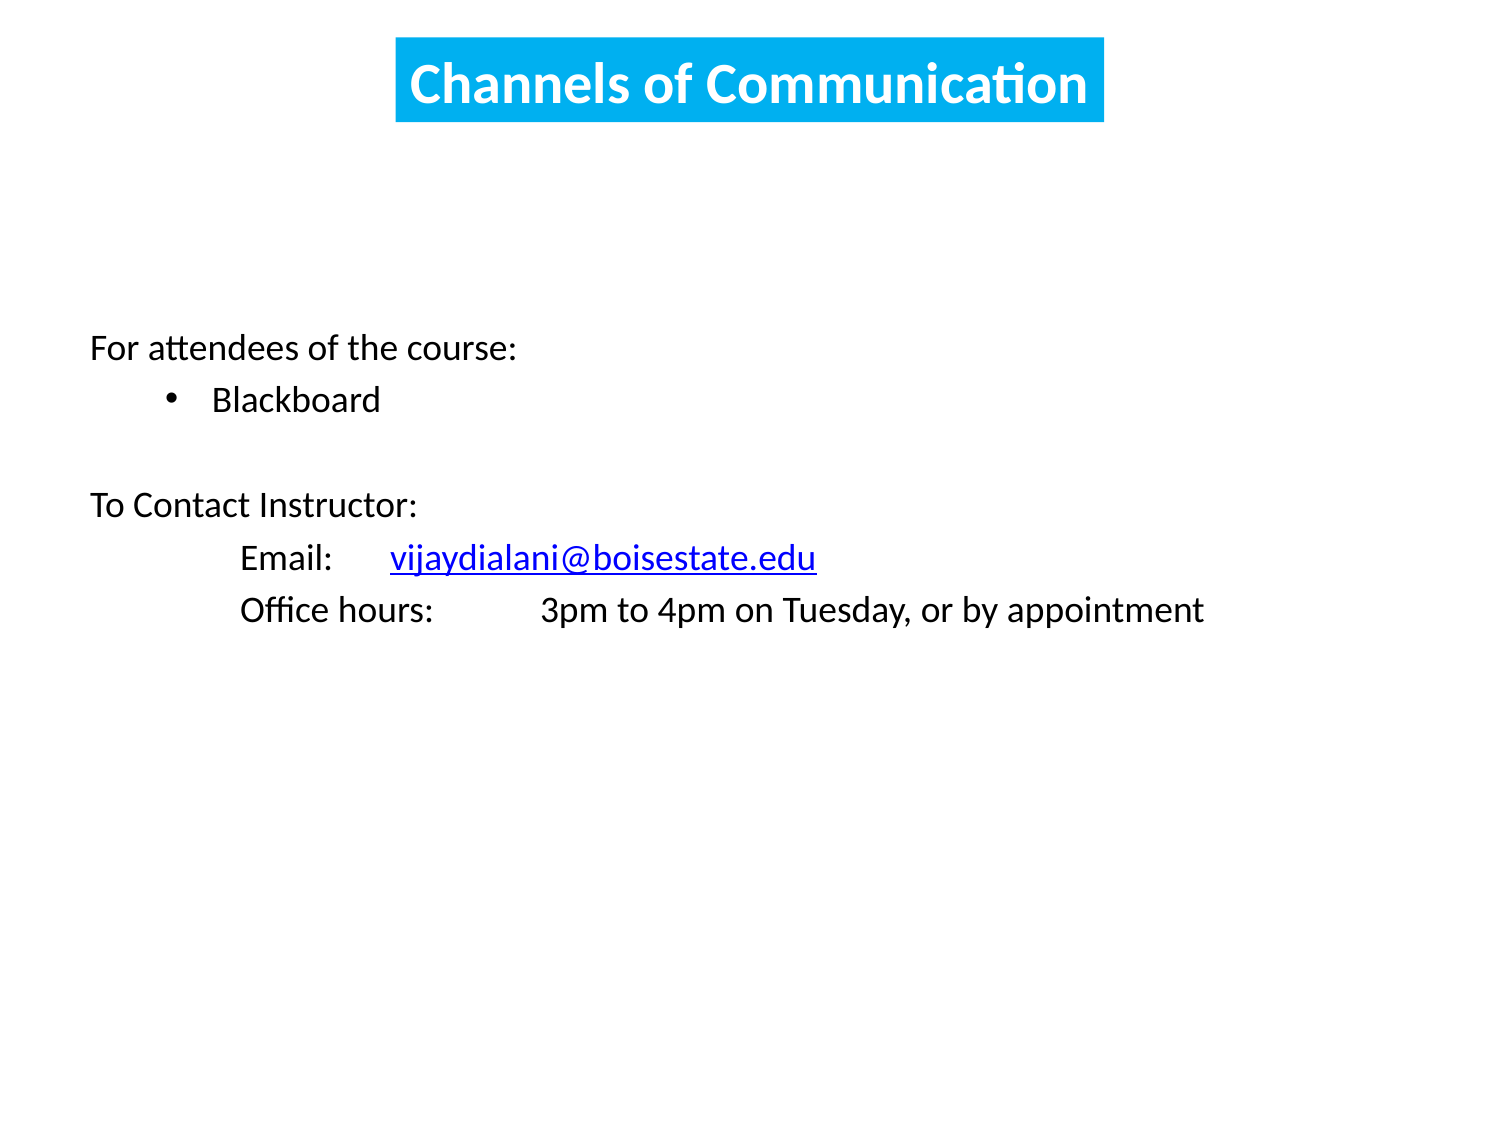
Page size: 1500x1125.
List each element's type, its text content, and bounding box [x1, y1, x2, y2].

text_box Channels of Communication [395, 37, 1105, 123]
list For attendees of the course: Blackboard To Contact Instructor: Email: vijaydialani@boisestate.edu Office hours: 3pm to 4pm on Tuesday, or by appointment [75, 262, 1425, 1005]
